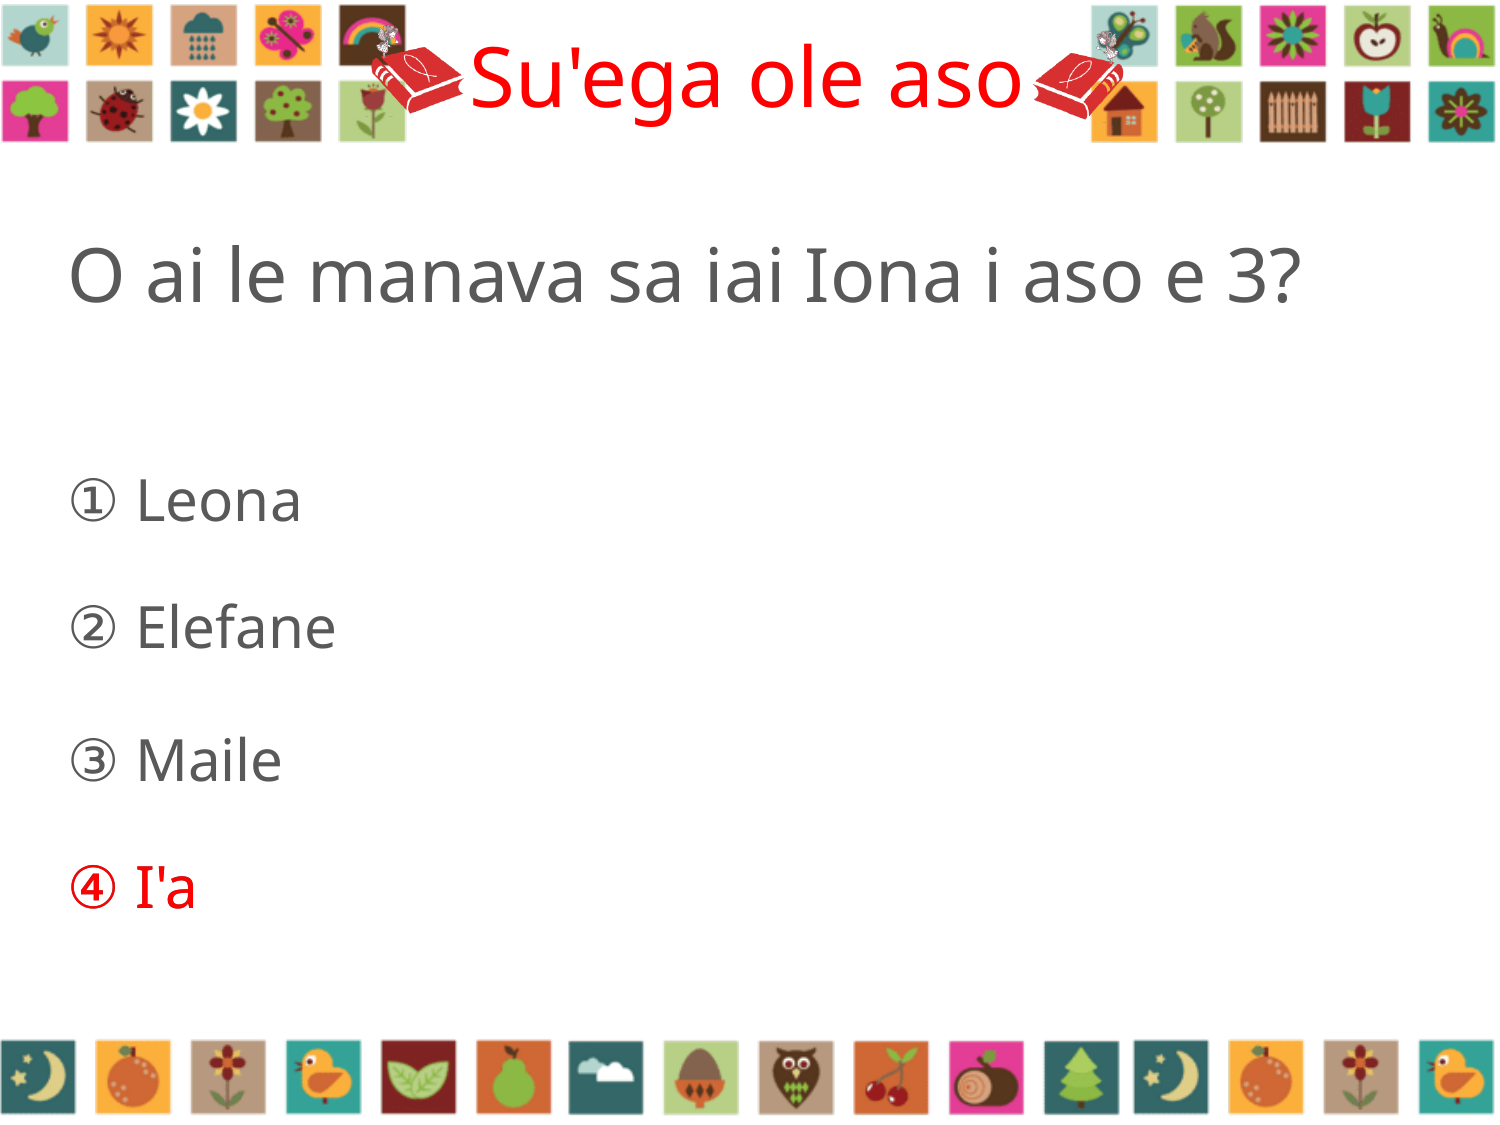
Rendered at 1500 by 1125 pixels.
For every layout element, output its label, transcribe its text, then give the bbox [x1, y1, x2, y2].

text_box O ai le manava sa iai Iona i aso e 3? [53, 219, 1436, 325]
text_box ③ Maile [53, 716, 1483, 801]
text_box ④ I'a [53, 842, 1483, 928]
text_box Su'ega ole aso [425, 16, 1076, 131]
picture [1001, 3, 1500, 150]
text_box ① Leona [53, 456, 1436, 541]
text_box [0, 1028, 1500, 1118]
text_box ② Elefane [53, 582, 1436, 668]
picture [0, 3, 496, 150]
